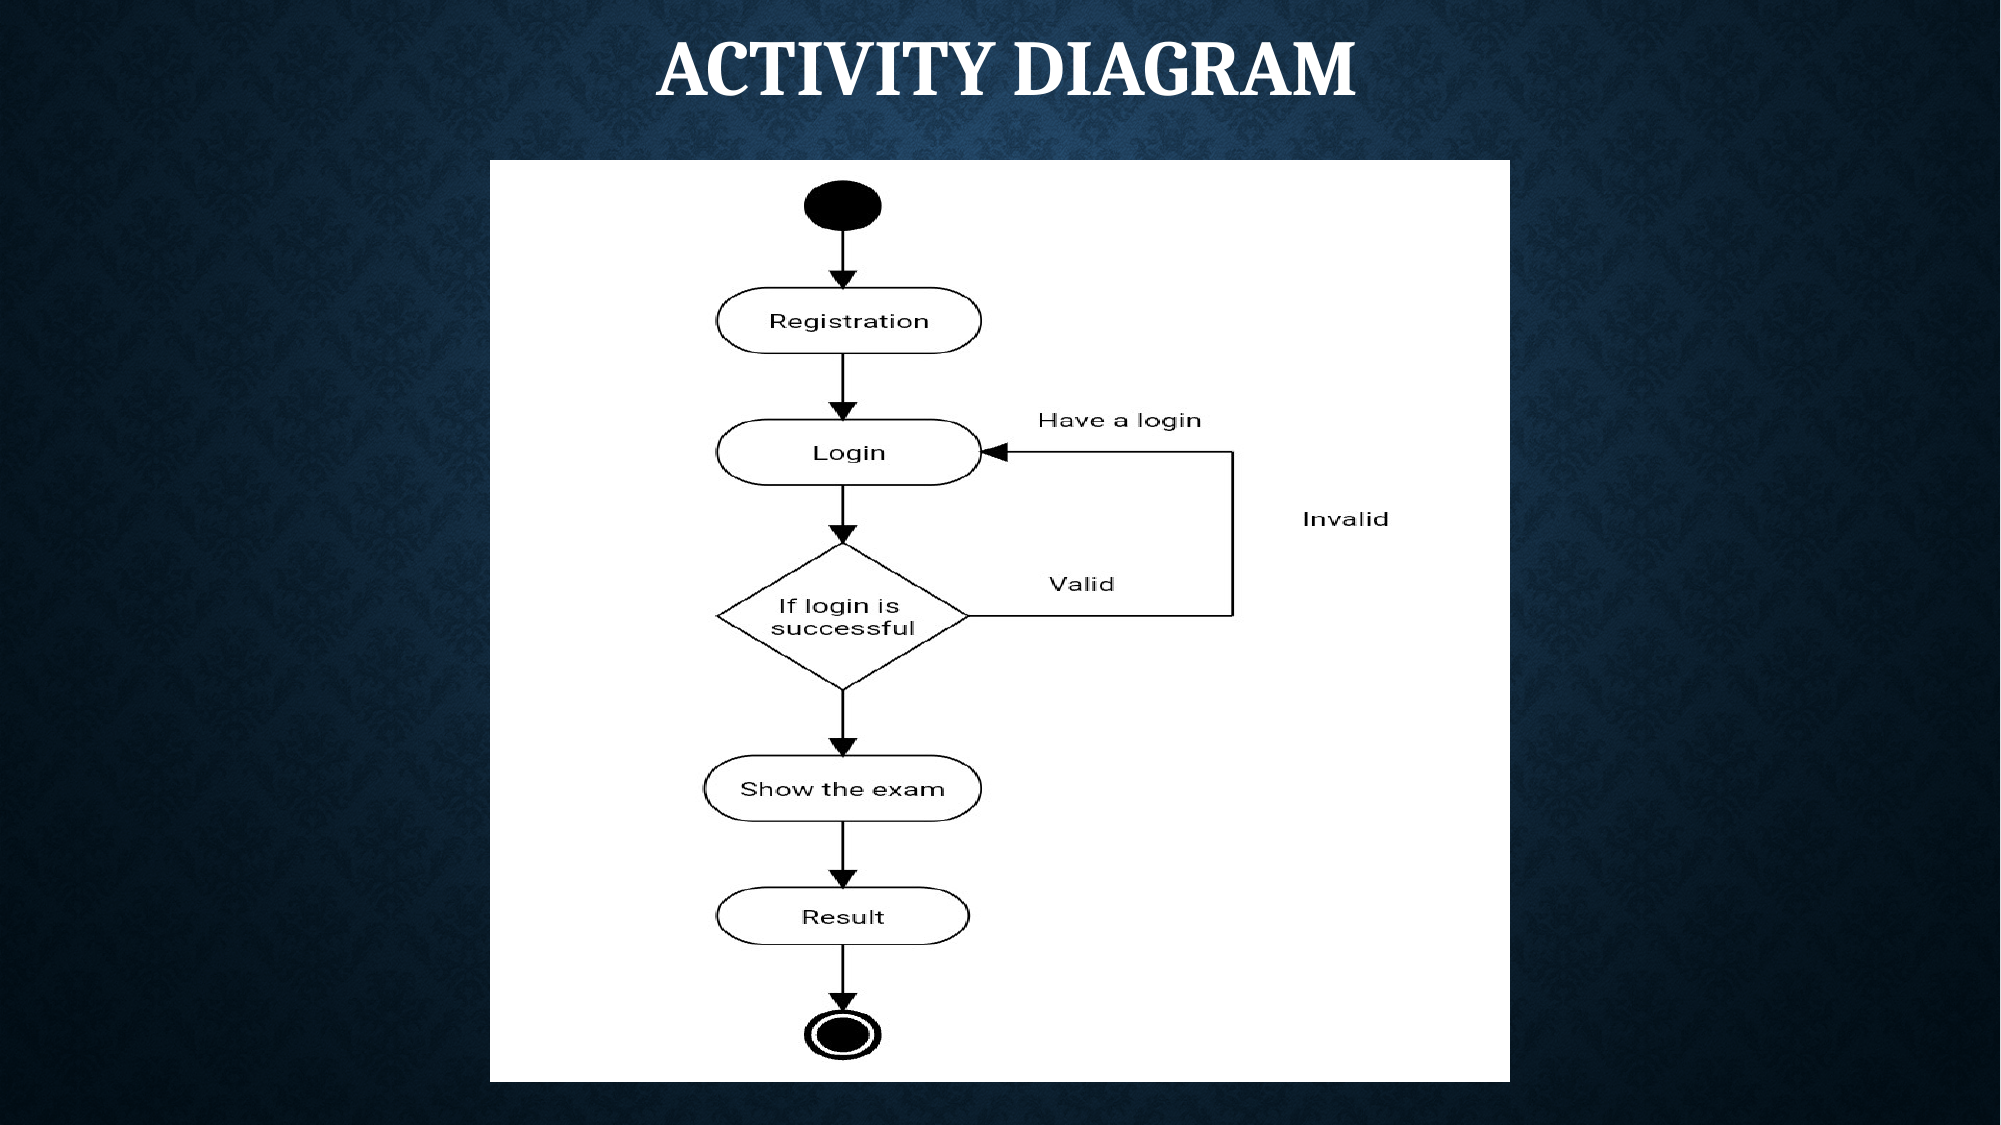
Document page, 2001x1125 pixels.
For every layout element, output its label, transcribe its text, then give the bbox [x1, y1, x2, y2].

title ACTIVITY DIAGRAM [181, 8, 1834, 119]
picture [490, 160, 1510, 1082]
